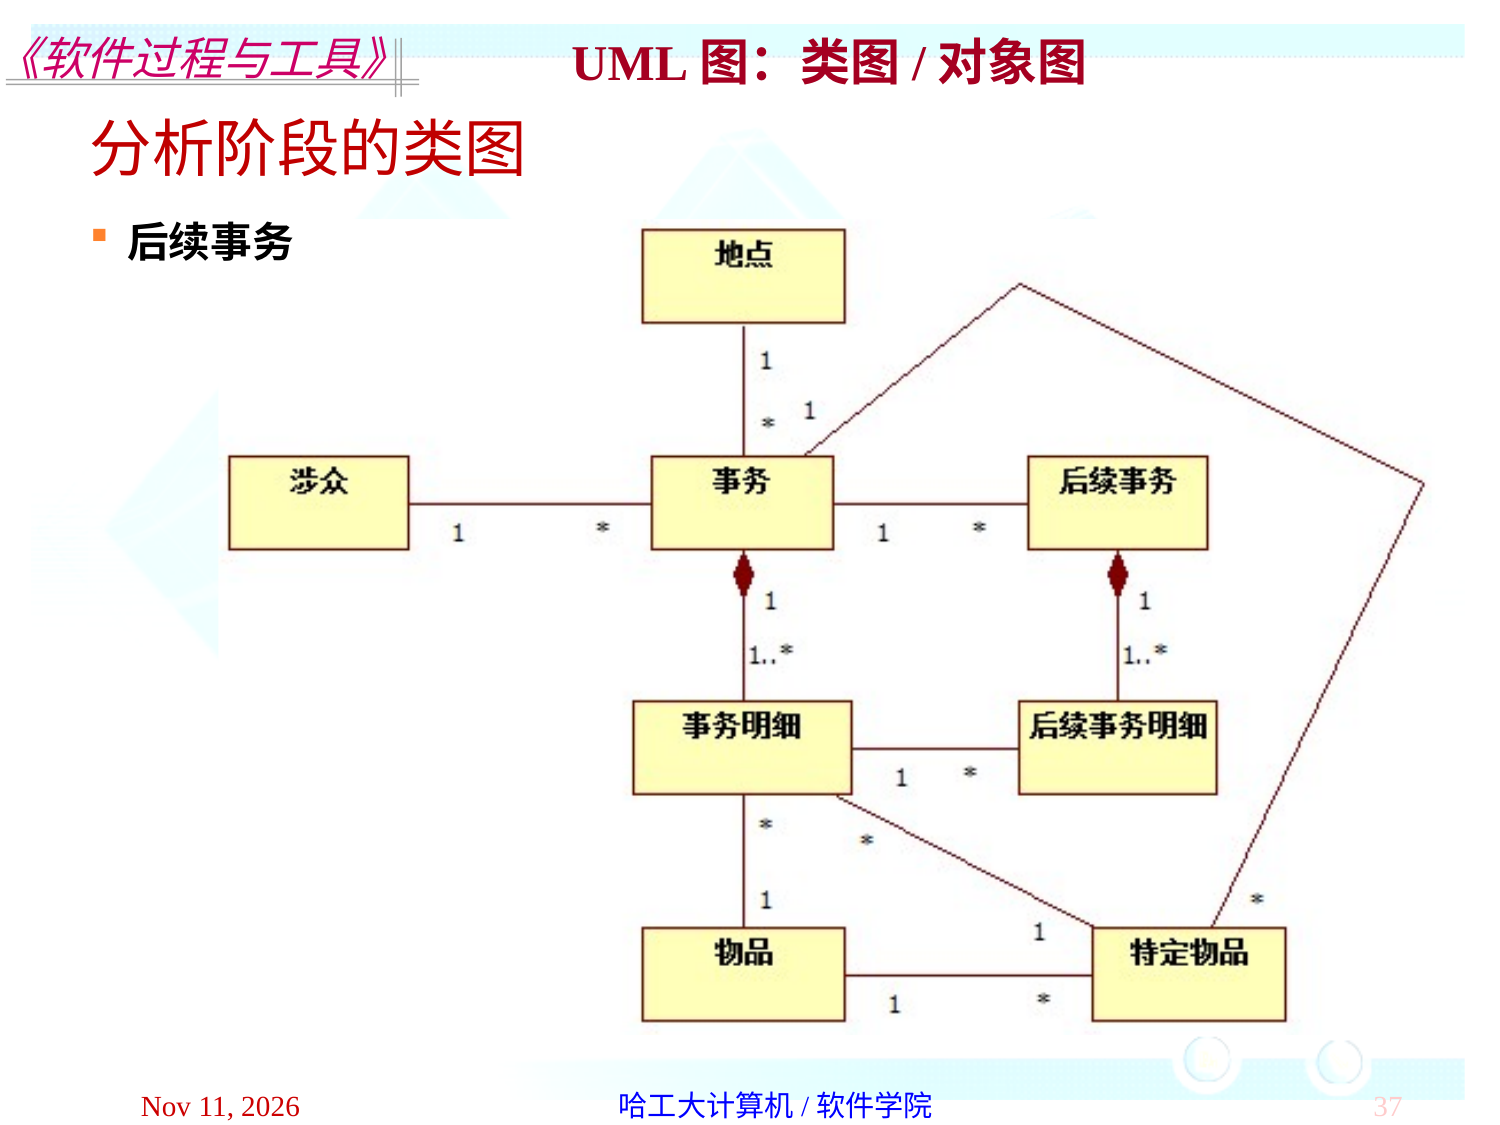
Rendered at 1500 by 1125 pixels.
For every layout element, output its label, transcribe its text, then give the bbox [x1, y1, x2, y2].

text_box UML图：类图/对象图 [389, 30, 1270, 91]
text_box 分析阶段的类图 [74, 101, 1425, 185]
text_box 后续事务 [74, 208, 1425, 1071]
picture [218, 219, 1436, 1035]
